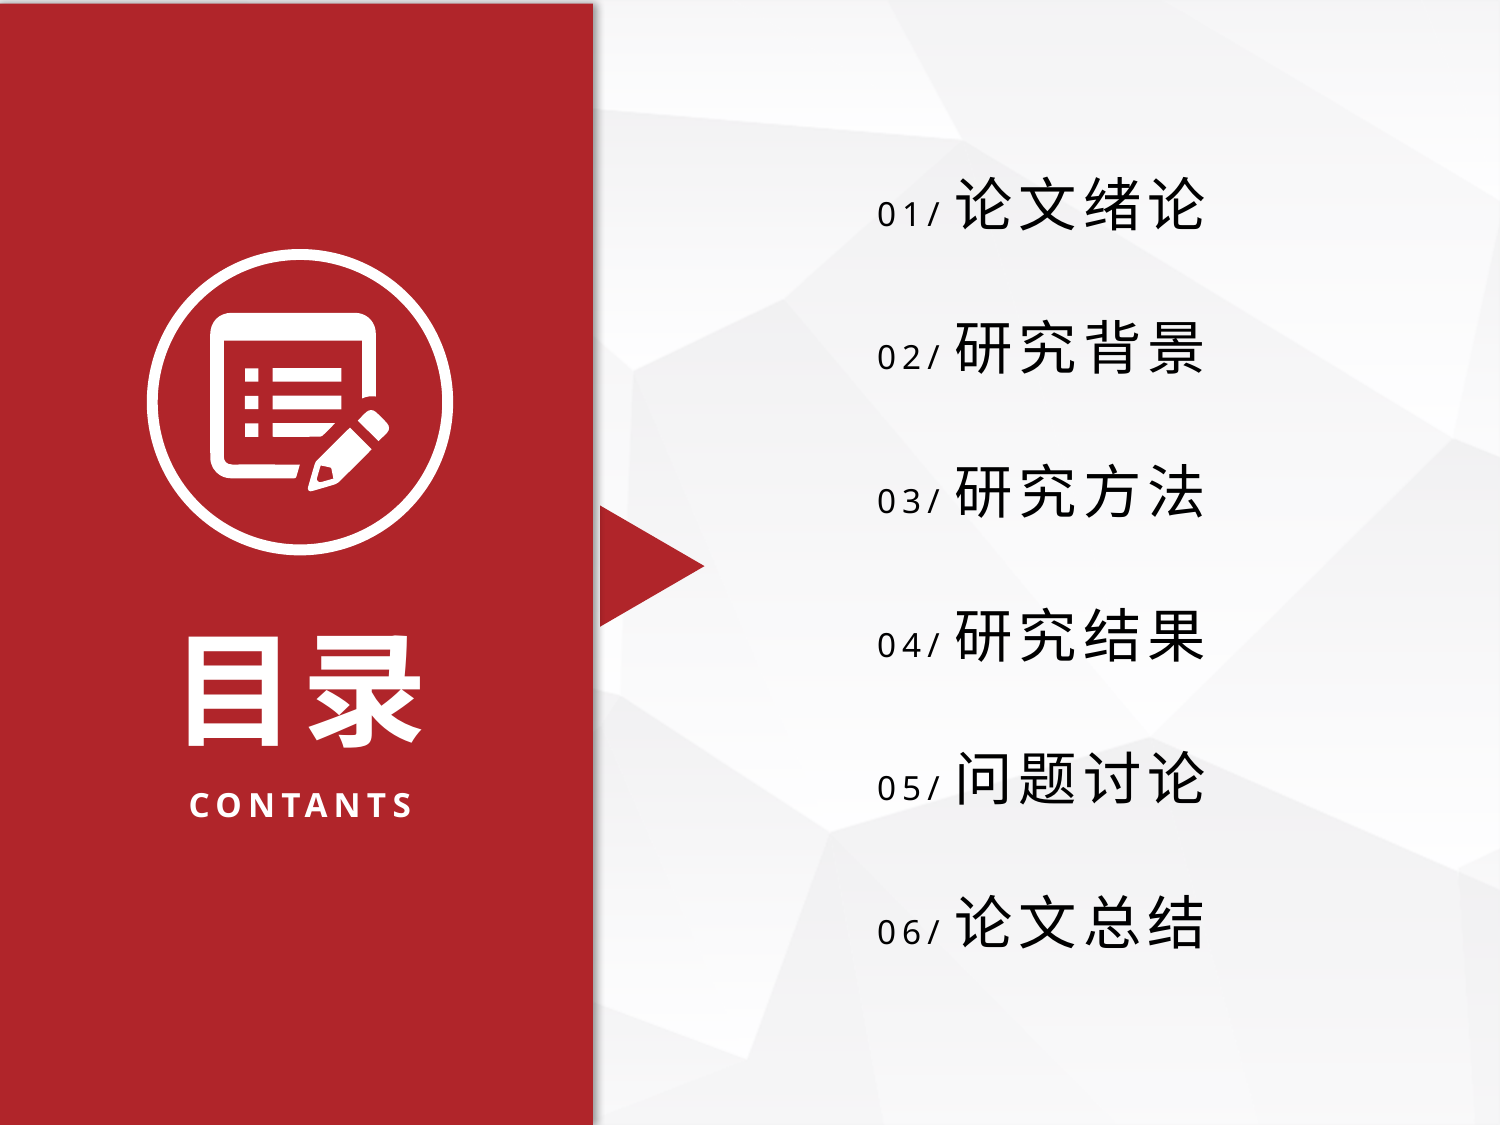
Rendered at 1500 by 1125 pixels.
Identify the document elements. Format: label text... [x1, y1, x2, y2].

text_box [835, 160, 1248, 965]
text_box [0, 3, 594, 1125]
text_box [606, 507, 707, 625]
text_box CONTANTS [111, 776, 489, 832]
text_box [71, 254, 529, 771]
picture [0, 0, 1500, 1125]
